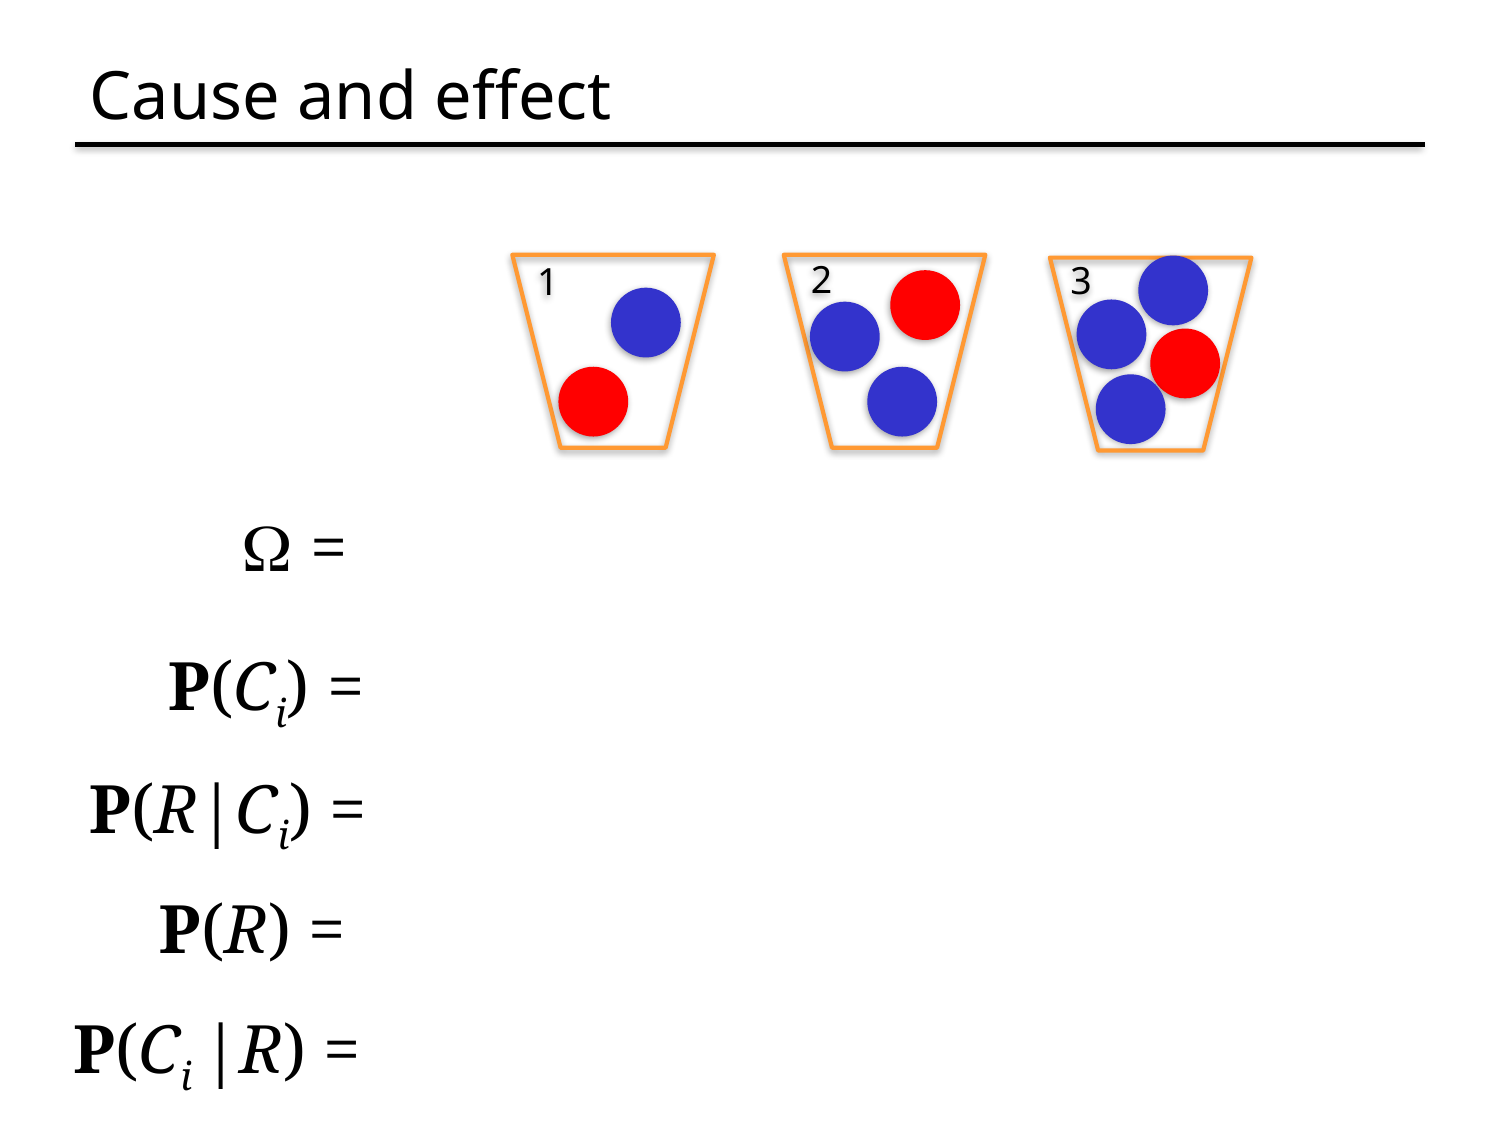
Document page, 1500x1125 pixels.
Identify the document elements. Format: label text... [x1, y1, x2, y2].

title Cause and effect [75, 45, 1425, 145]
text_box W = [218, 496, 380, 592]
text_box P(Ci |R) = [58, 999, 394, 1106]
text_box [509, 240, 1252, 451]
text_box [258, 204, 1129, 499]
text_box P(R) = [135, 879, 378, 975]
text_box P(Ci) = [136, 636, 380, 743]
text_box P(R|Ci) = [74, 759, 399, 865]
